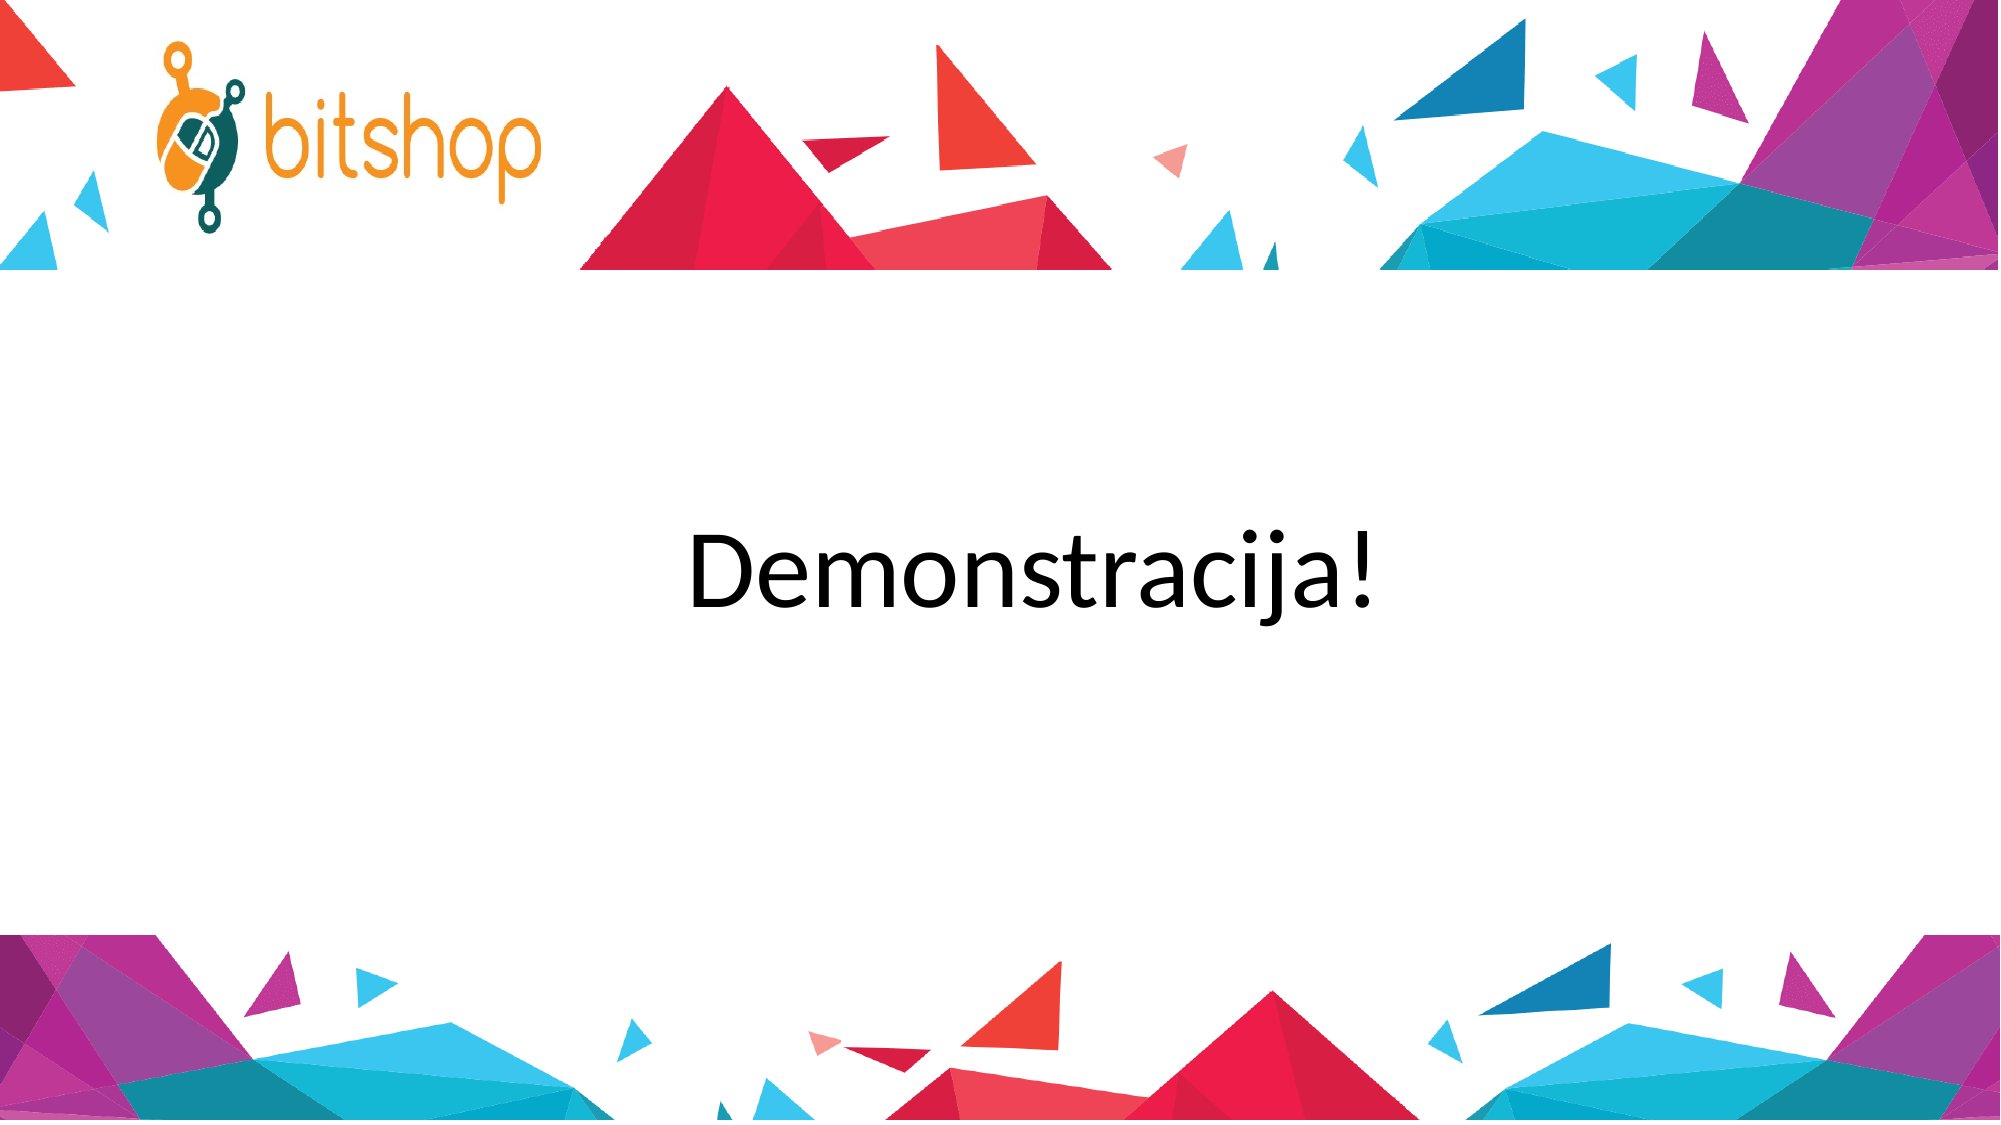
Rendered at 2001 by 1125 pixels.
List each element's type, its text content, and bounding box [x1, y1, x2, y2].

picture [0, 935, 2000, 1120]
picture [0, 0, 2000, 270]
list Demonstracija! [171, 503, 1897, 688]
